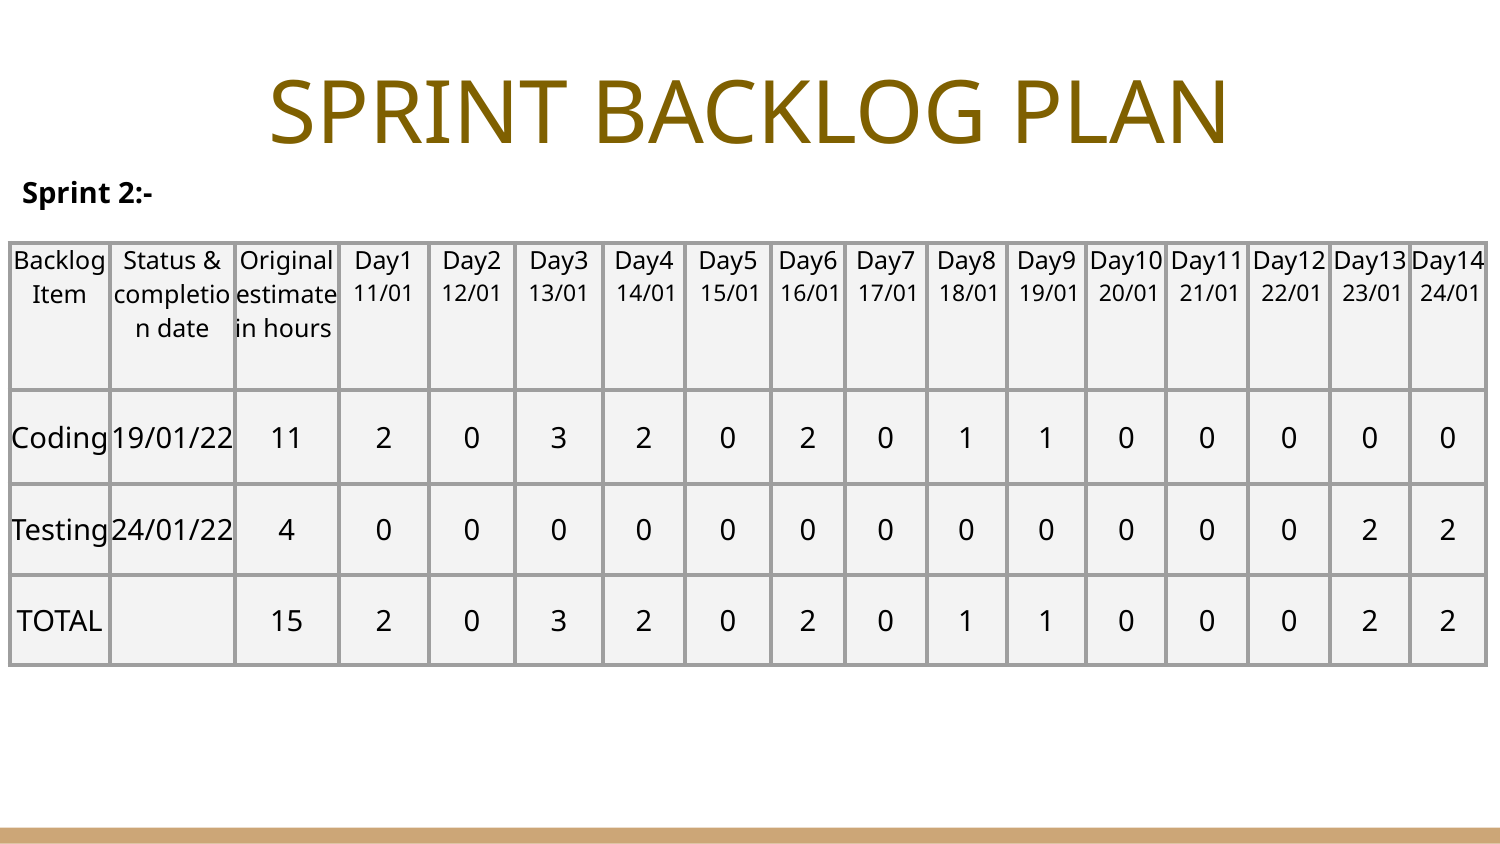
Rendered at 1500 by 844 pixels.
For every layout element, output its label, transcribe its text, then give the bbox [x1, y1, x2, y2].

table_cell 1 [1009, 577, 1084, 663]
table_header Day8 18/01 [929, 245, 1005, 388]
table_cell 19/01/22 [112, 392, 233, 482]
table_cell 0 [431, 392, 513, 482]
table_cell 2 [341, 577, 427, 663]
table_cell 0 [847, 486, 925, 573]
table_header Day14 24/01 [1412, 245, 1484, 388]
table_cell 0 [517, 486, 601, 573]
table_header Day9 19/01 [1009, 245, 1084, 388]
table_cell 2 [341, 392, 427, 482]
table_header Status & completion date [112, 245, 233, 388]
table_cell 11 [237, 392, 337, 482]
table_header Original estimate in hours [237, 245, 337, 388]
text_box Sprint 2:- [7, 159, 244, 224]
table_cell 0 [1250, 577, 1328, 663]
table_cell 0 [1168, 577, 1246, 663]
table_cell 2 [773, 577, 843, 663]
table_cell 24/01/22 [112, 486, 233, 573]
table_header Day5 15/01 [687, 245, 769, 388]
table_cell 0 [341, 486, 427, 573]
table_header Day7 17/01 [847, 245, 925, 388]
table_cell 0 [929, 486, 1005, 573]
table_header Day6 16/01 [773, 245, 843, 388]
table_cell 4 [237, 486, 337, 573]
table_header Day4 14/01 [605, 245, 683, 388]
table_cell 0 [687, 577, 769, 663]
table_cell 15 [237, 577, 337, 663]
table_header Day12 22/01 [1250, 245, 1328, 388]
table_cell 1 [929, 577, 1005, 663]
table_cell 0 [1168, 392, 1246, 482]
table_cell 2 [1332, 577, 1408, 663]
table_cell 3 [517, 392, 601, 482]
table_cell TOTAL [12, 577, 108, 663]
table_cell 2 [773, 392, 843, 482]
table_cell 0 [847, 577, 925, 663]
title SPRINT BACKLOG PLAN [51, 39, 1449, 176]
table_header Day13 23/01 [1332, 245, 1408, 388]
table_cell 0 [431, 486, 513, 573]
table_cell 2 [1332, 486, 1408, 573]
table_cell 0 [1412, 392, 1484, 482]
table_cell 0 [1168, 486, 1246, 573]
table_header Day10 20/01 [1088, 245, 1164, 388]
table_cell [112, 577, 233, 663]
table_cell 0 [605, 486, 683, 573]
table_cell 0 [1250, 486, 1328, 573]
table_cell 1 [929, 392, 1005, 482]
table_cell 0 [687, 392, 769, 482]
table_cell 0 [687, 486, 769, 573]
table_cell Testing [12, 486, 108, 573]
table_cell 0 [431, 577, 513, 663]
table_cell 2 [1412, 486, 1484, 573]
table_cell 1 [1009, 392, 1084, 482]
table_header Day3 13/01 [517, 245, 601, 388]
table_cell 2 [605, 577, 683, 663]
table_cell 0 [1250, 392, 1328, 482]
table_cell 0 [773, 486, 843, 573]
table_cell 0 [1332, 392, 1408, 482]
table_cell 0 [1088, 486, 1164, 573]
table_header Backlog Item [12, 245, 108, 388]
table_cell 2 [1412, 577, 1484, 663]
table_cell 2 [605, 392, 683, 482]
table_cell 0 [1088, 392, 1164, 482]
table_cell 0 [847, 392, 925, 482]
table_cell 0 [1009, 486, 1084, 573]
table_header Day11 21/01 [1168, 245, 1246, 388]
table_cell Coding [12, 392, 108, 482]
table_header Day2 12/01 [431, 245, 513, 388]
table_header Day1 11/01 [341, 245, 427, 388]
table_cell 3 [517, 577, 601, 663]
table_cell 0 [1088, 577, 1164, 663]
